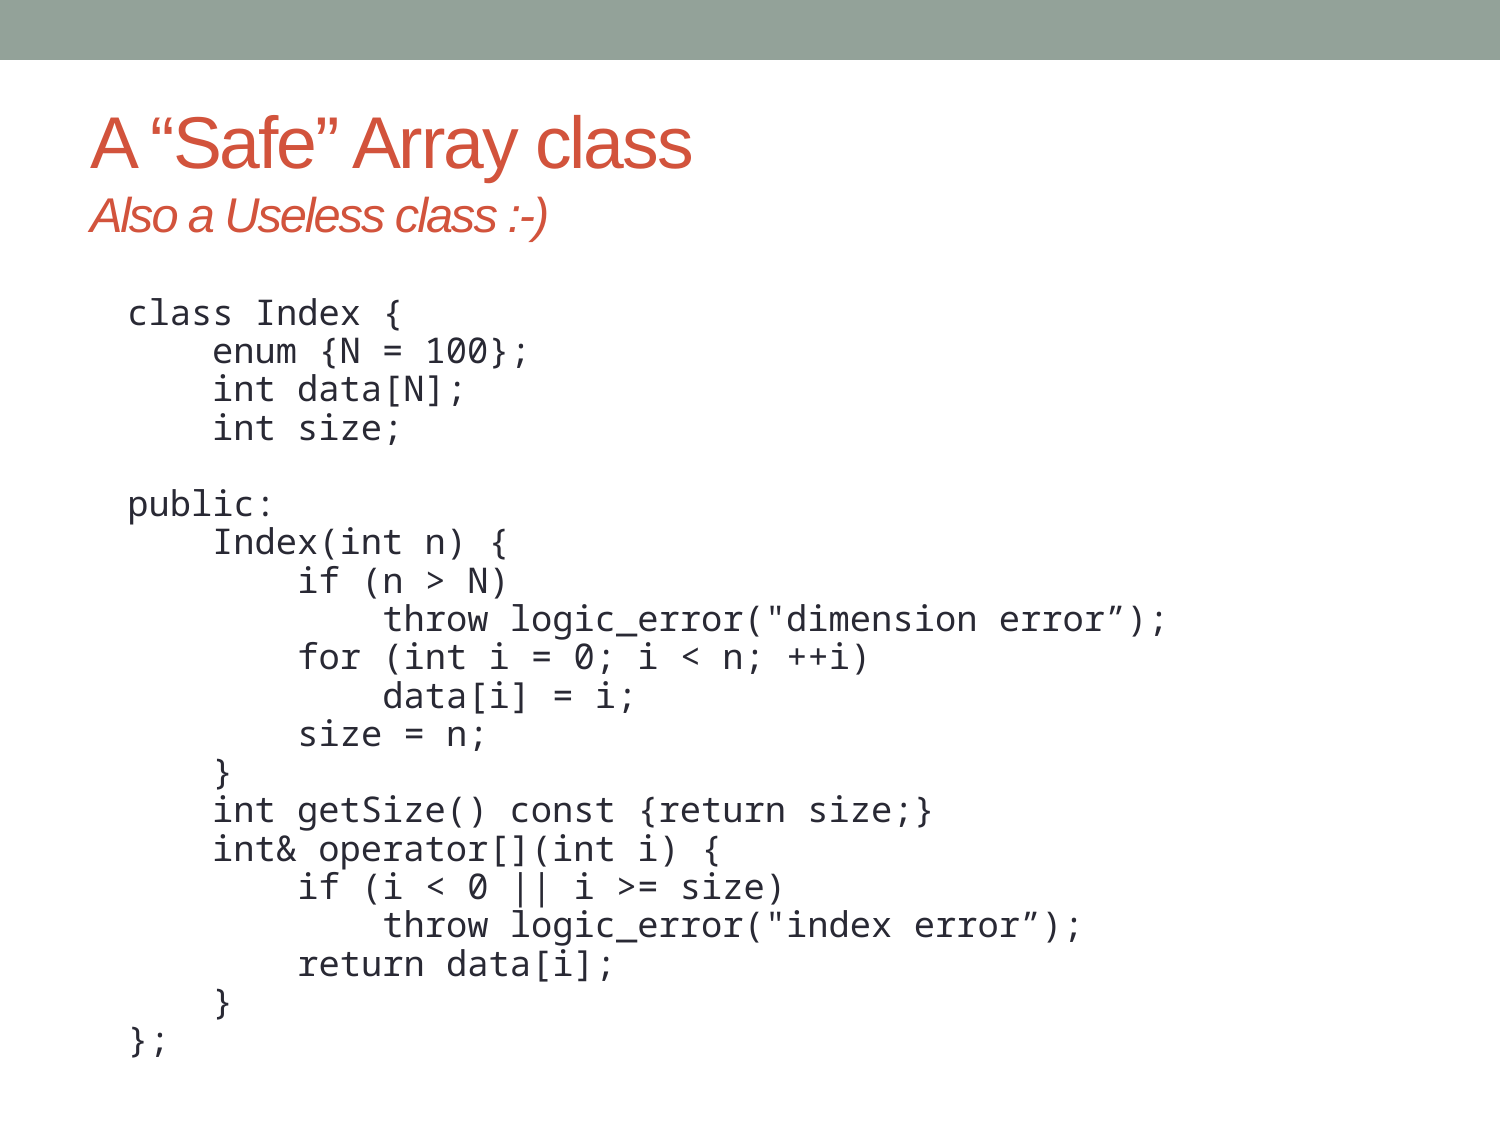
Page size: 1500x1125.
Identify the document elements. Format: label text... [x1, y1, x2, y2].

text_box class Index { enum {N = 100}; int data[N]; int size; public: Index(int n) { if (n > N) throw logic_error("dimension error”); for (int i = 0; i < n; ++i) data[i] = i; size = n; } int getSize() const {return size;} int& operator[](int i) { if (i < 0 || i >= size) throw logic_error("index error”); return data[i]; } }; [112, 287, 1400, 1068]
title A “Safe” Array class Also a Useless class :-) [75, 87, 1425, 250]
